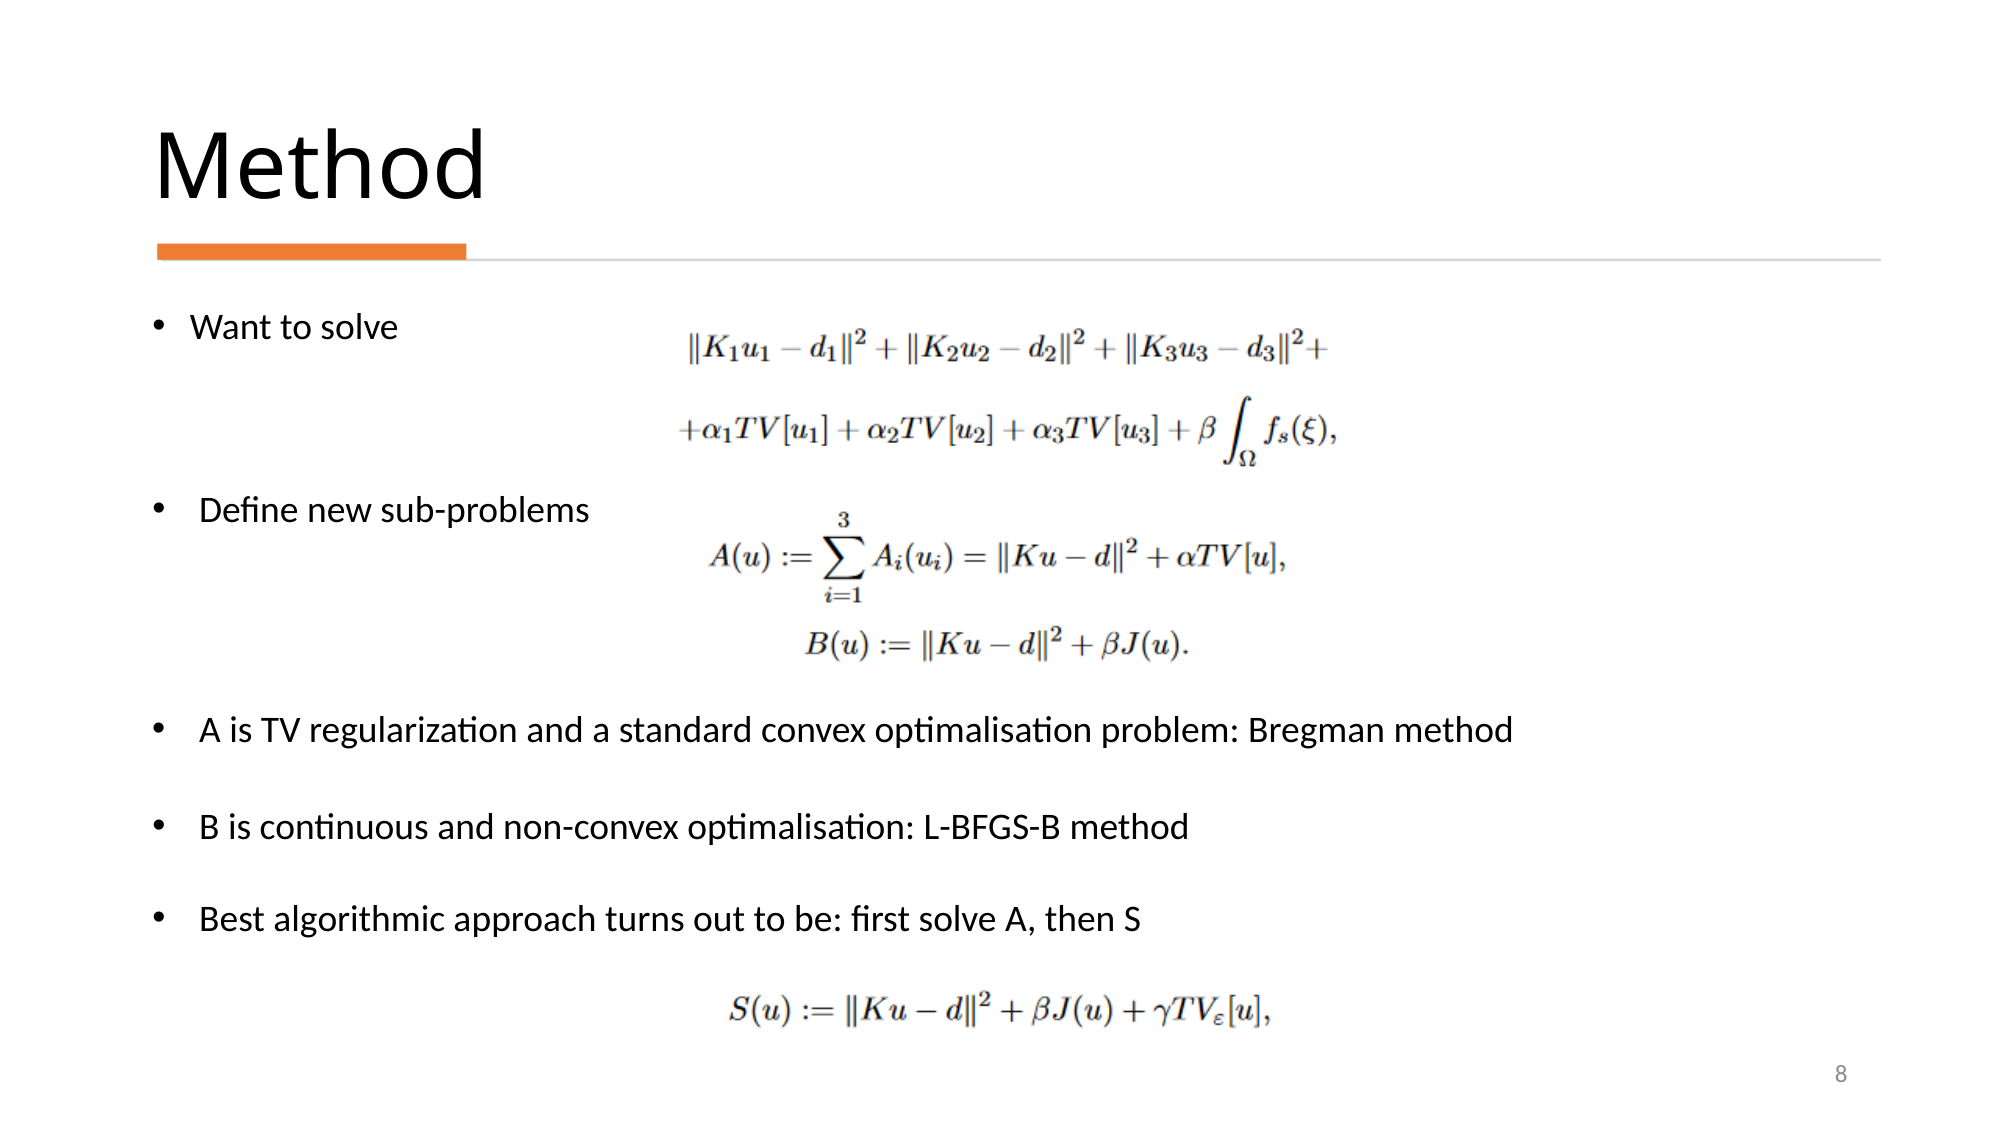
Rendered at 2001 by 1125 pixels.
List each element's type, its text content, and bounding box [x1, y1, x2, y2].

slide_number 8 [1412, 1042, 1863, 1103]
picture [667, 501, 1333, 717]
list Want to solve [137, 300, 1863, 428]
picture [642, 302, 1358, 479]
picture [109, 200, 1917, 300]
text_box Define new sub-problems [137, 477, 1138, 538]
title Method [137, 59, 1863, 200]
picture [508, 954, 1434, 1049]
text_box B is continuous and non-convex optimalisation: L-BFGS-B method [137, 794, 1465, 855]
text_box Best algorithmic approach turns out to be: first solve A, then S [137, 886, 1465, 947]
text_box A is TV regularization and a standard convex optimalisation problem: Bregman method [137, 697, 1590, 757]
